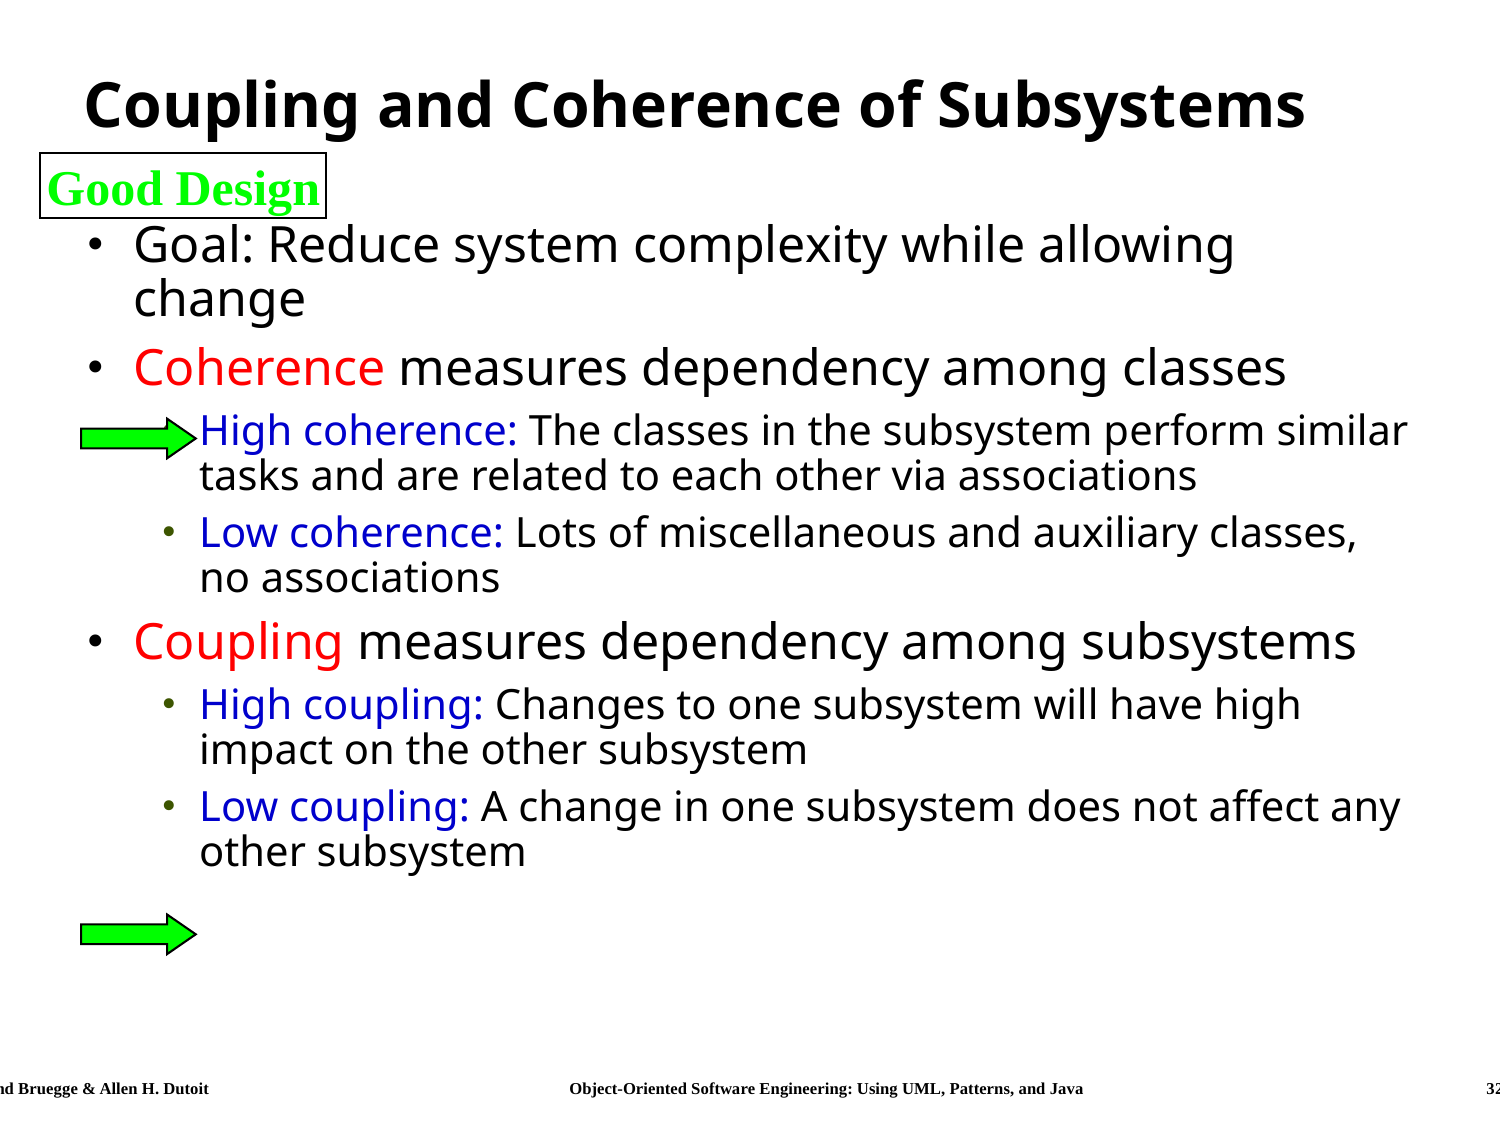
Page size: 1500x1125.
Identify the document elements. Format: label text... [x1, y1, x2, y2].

title Coupling and Coherence of Subsystems [68, 35, 1407, 179]
text_box [81, 418, 196, 459]
text_box Good Design [40, 153, 327, 218]
text_box [81, 914, 196, 955]
list Goal: Reduce system complexity while allowing change Coherence measures dependency among classes High coherence: The classes in the subsystem perform similar tasks and are related to each other via associations Low coherence: Lots of miscellaneous and auxiliary classes, no associations Coupling measures dependency among subsystems High coupling: Changes to one subsystem will have high impact on the other subsystem Low coupling: A change in one subsystem does not affect any other subsystem [71, 211, 1435, 1001]
